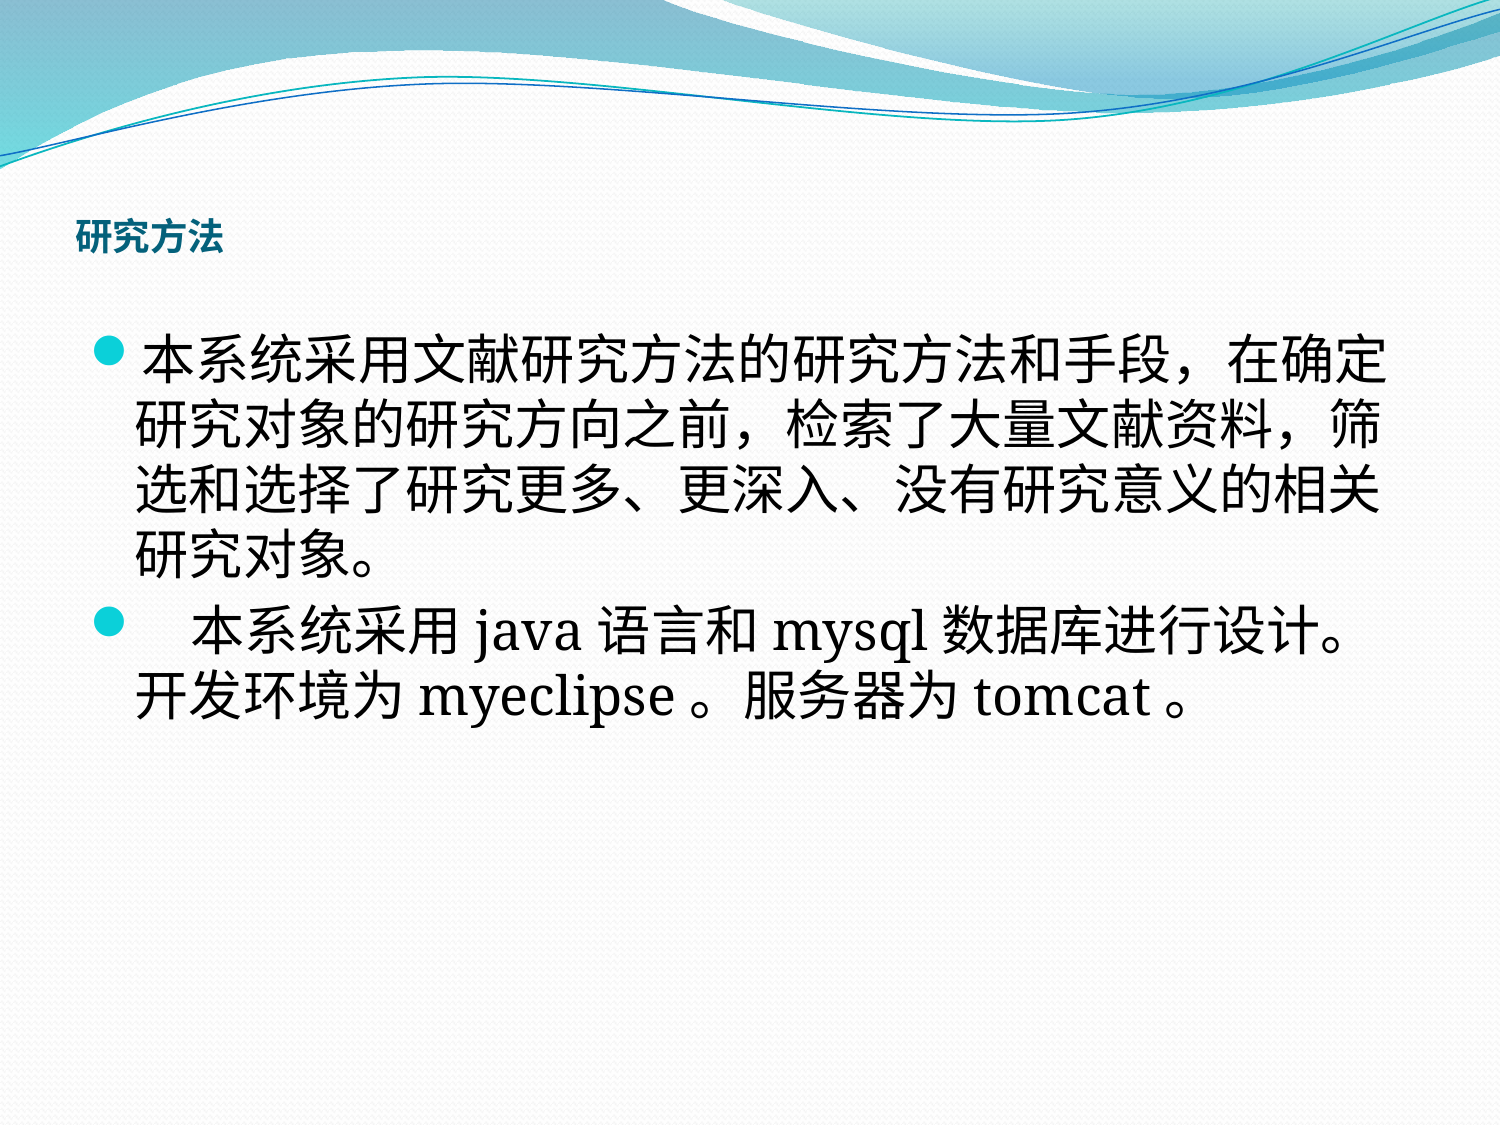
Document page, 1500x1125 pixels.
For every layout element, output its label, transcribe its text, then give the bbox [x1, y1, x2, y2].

list 本系统采用文献研究方法的研究方法和手段，在确定研究对象的研究方向之前，检索了大量文献资料，筛选和选择了研究更多、更深入、没有研究意义的相关研究对象。 本系统采用java语言和mysql数据库进行设计。开发环境为myeclipse。服务器为tomcat。 [75, 317, 1425, 1038]
title 研究方法 [75, 115, 1425, 303]
